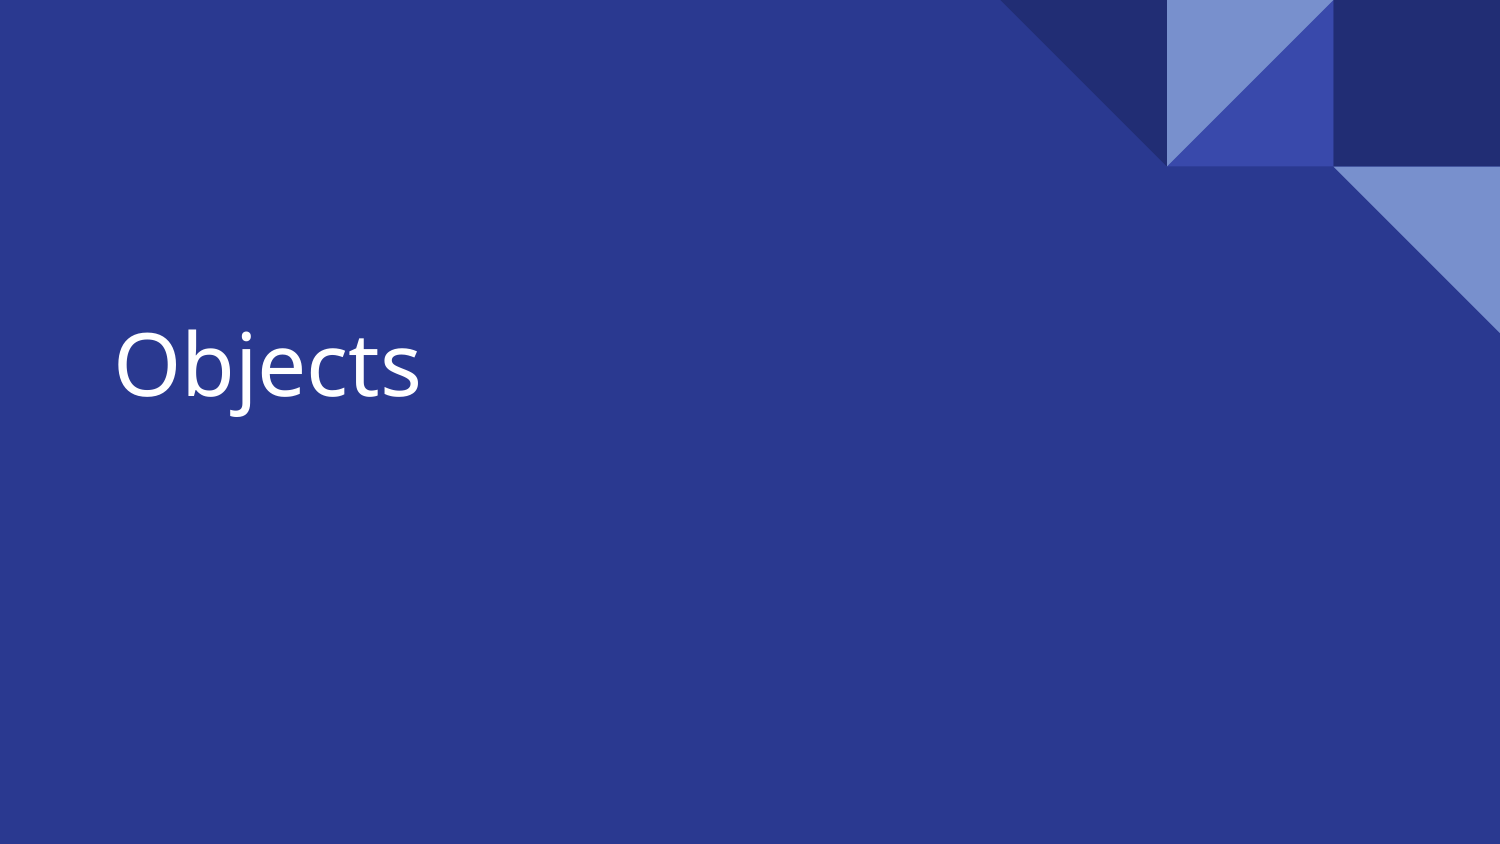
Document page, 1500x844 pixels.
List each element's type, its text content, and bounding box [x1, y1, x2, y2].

title Objects [98, 291, 1447, 429]
